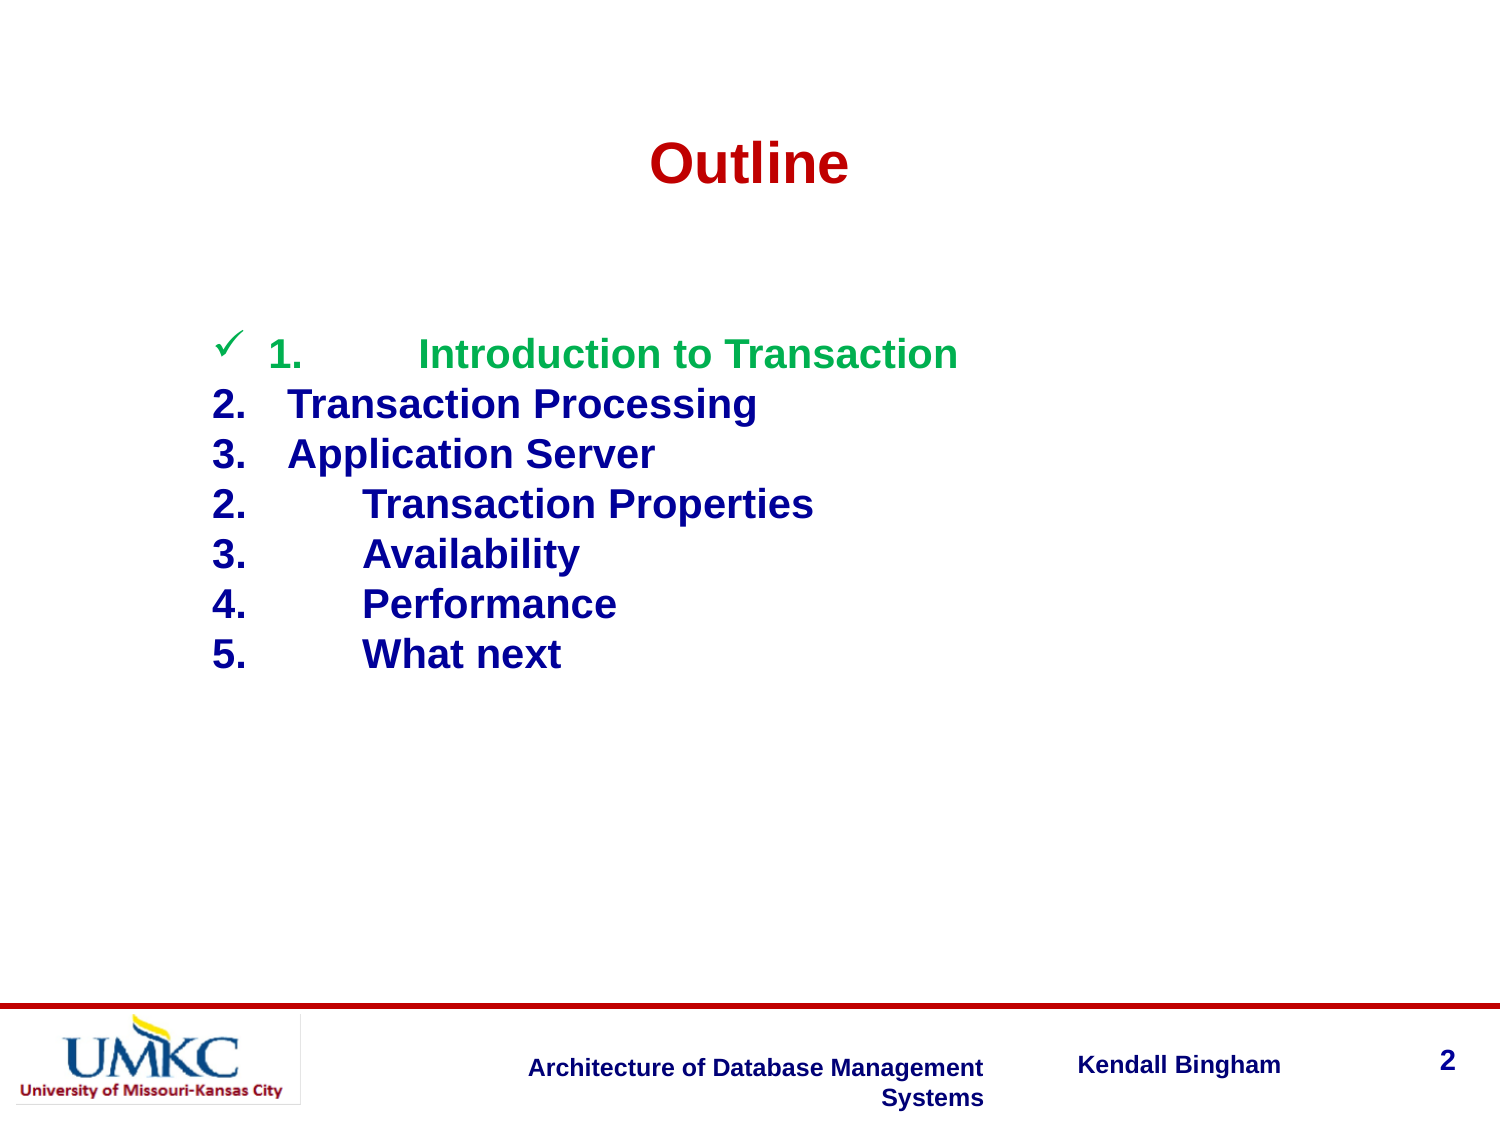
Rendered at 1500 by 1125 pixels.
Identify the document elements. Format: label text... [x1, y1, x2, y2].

text_box 1. Introduction to Transaction Transaction Processing Application Server 2. Transaction Properties 3. Availability 4. Performance 5. What next [197, 319, 974, 685]
picture [16, 1014, 301, 1106]
title Outline [112, 99, 1388, 220]
slide_number 2 [1372, 1033, 1472, 1074]
